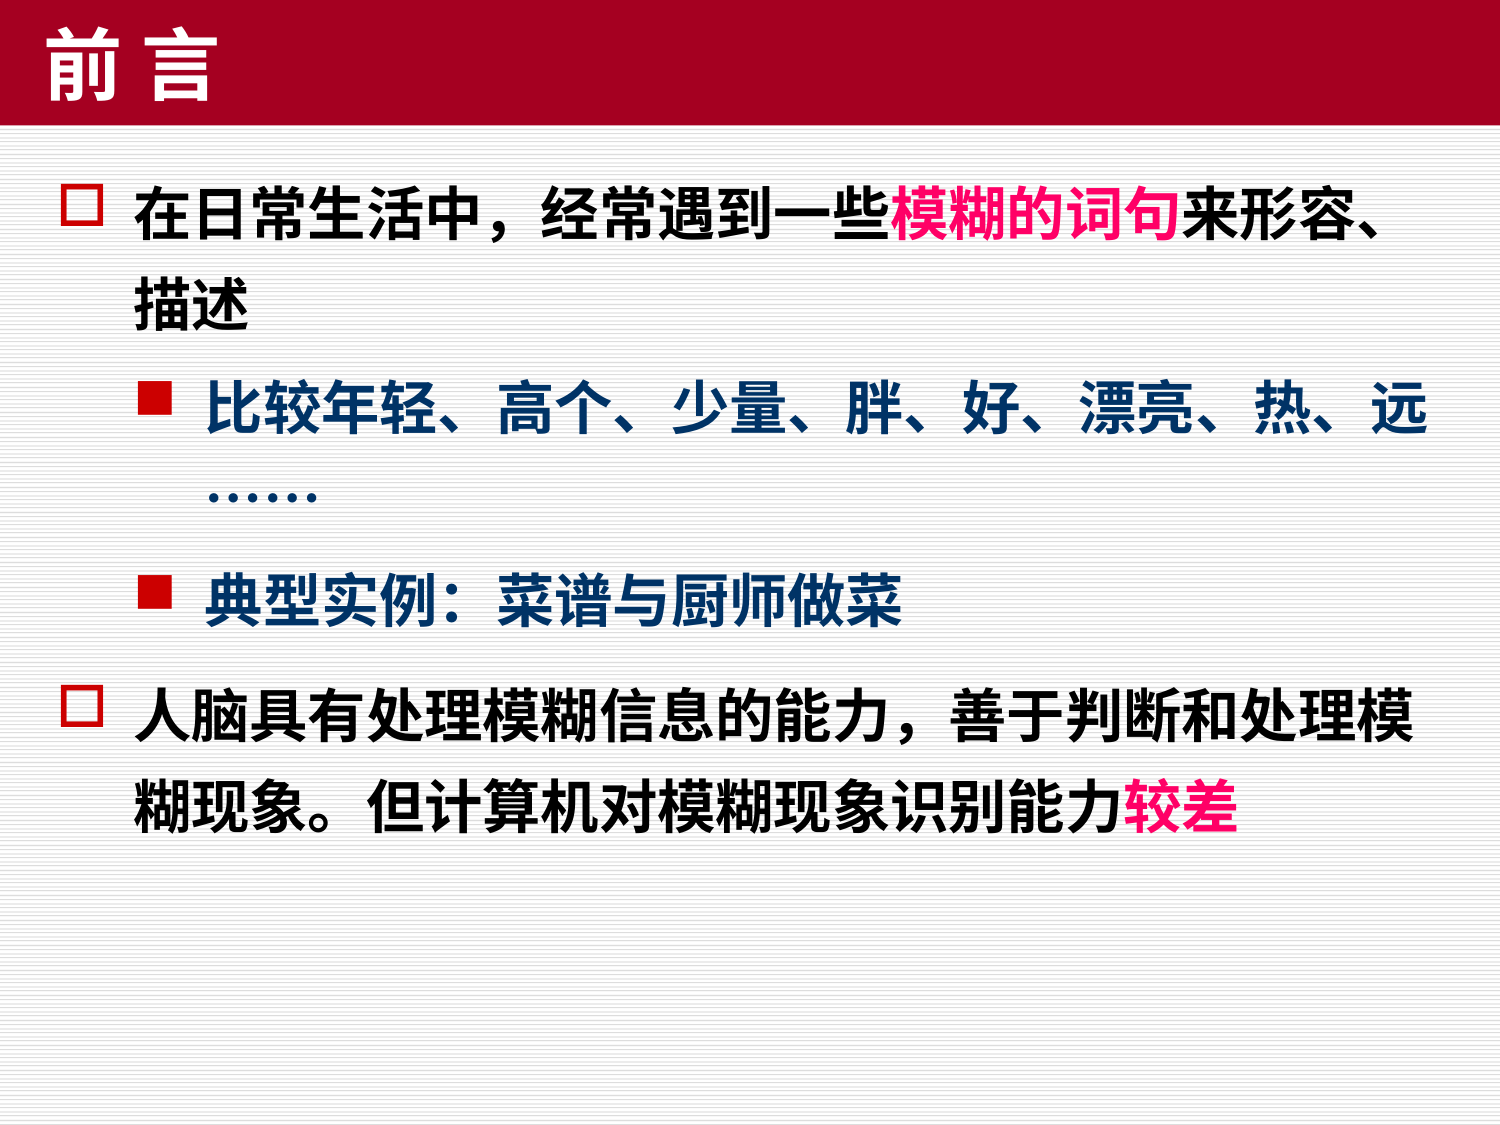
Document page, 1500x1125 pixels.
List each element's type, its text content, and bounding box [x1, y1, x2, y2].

list 在日常生活中，经常遇到一些模糊的词句来形容、描述 比较年轻、高个、少量、胖、好、漂亮、热、远…… 典型实例：菜谱与厨师做菜 人脑具有处理模糊信息的能力，善于判断和处理模糊现象。但计算机对模糊现象识别能力较差 [41, 148, 1459, 1035]
title 前 言 [0, 0, 1500, 126]
picture [0, 126, 1500, 1125]
